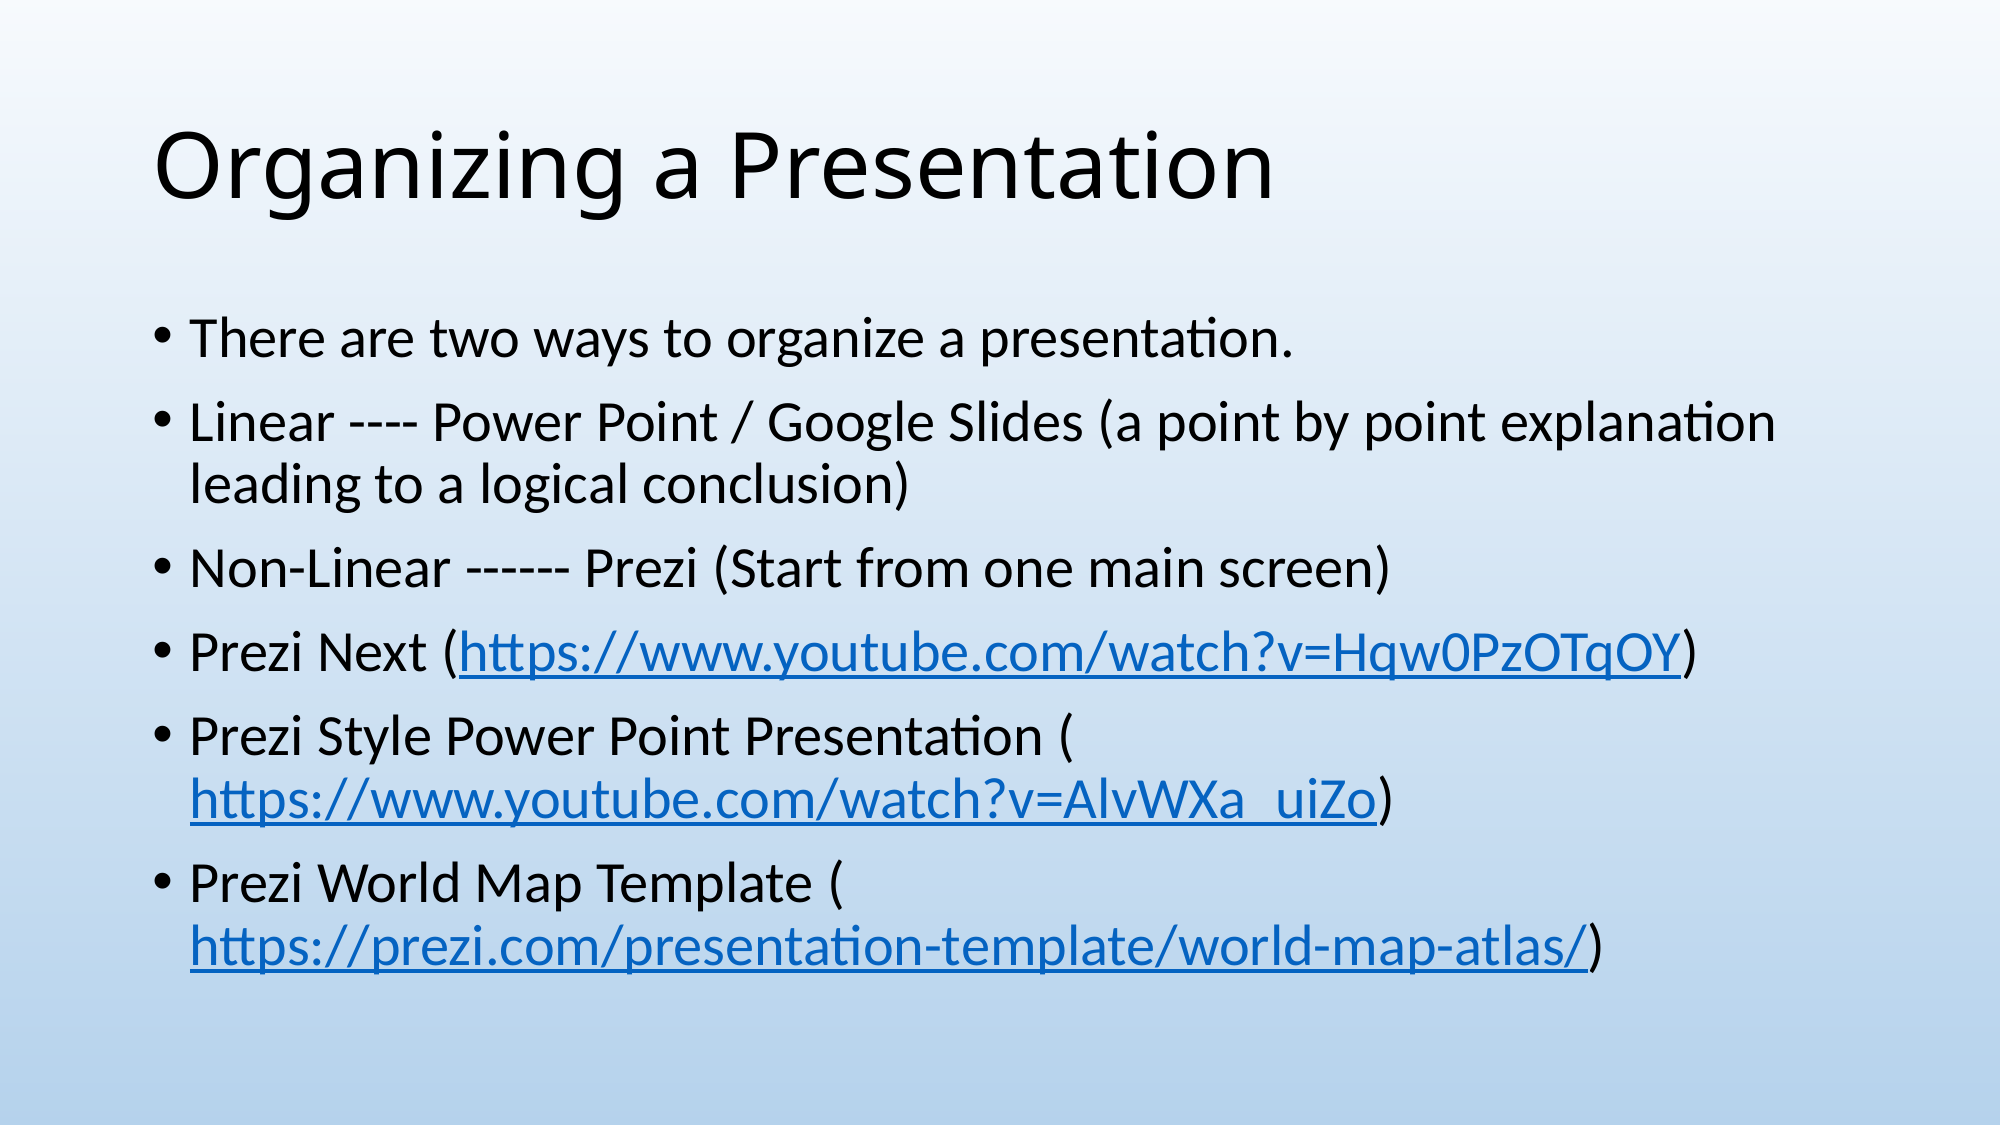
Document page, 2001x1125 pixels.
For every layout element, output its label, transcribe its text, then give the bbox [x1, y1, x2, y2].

list There are two ways to organize a presentation. Linear ---- Power Point / Google Slides (a point by point explanation leading to a logical conclusion) Non-Linear ------ Prezi (Start from one main screen) Prezi Next (https://www.youtube.com/watch?v=Hqw0PzOTqOY) Prezi Style Power Point Presentation (https://www.youtube.com/watch?v=AlvWXa_uiZo) Prezi World Map Template (https://prezi.com/presentation-template/world-map-atlas/) [137, 299, 1863, 1014]
title Organizing a Presentation [137, 59, 1863, 278]
